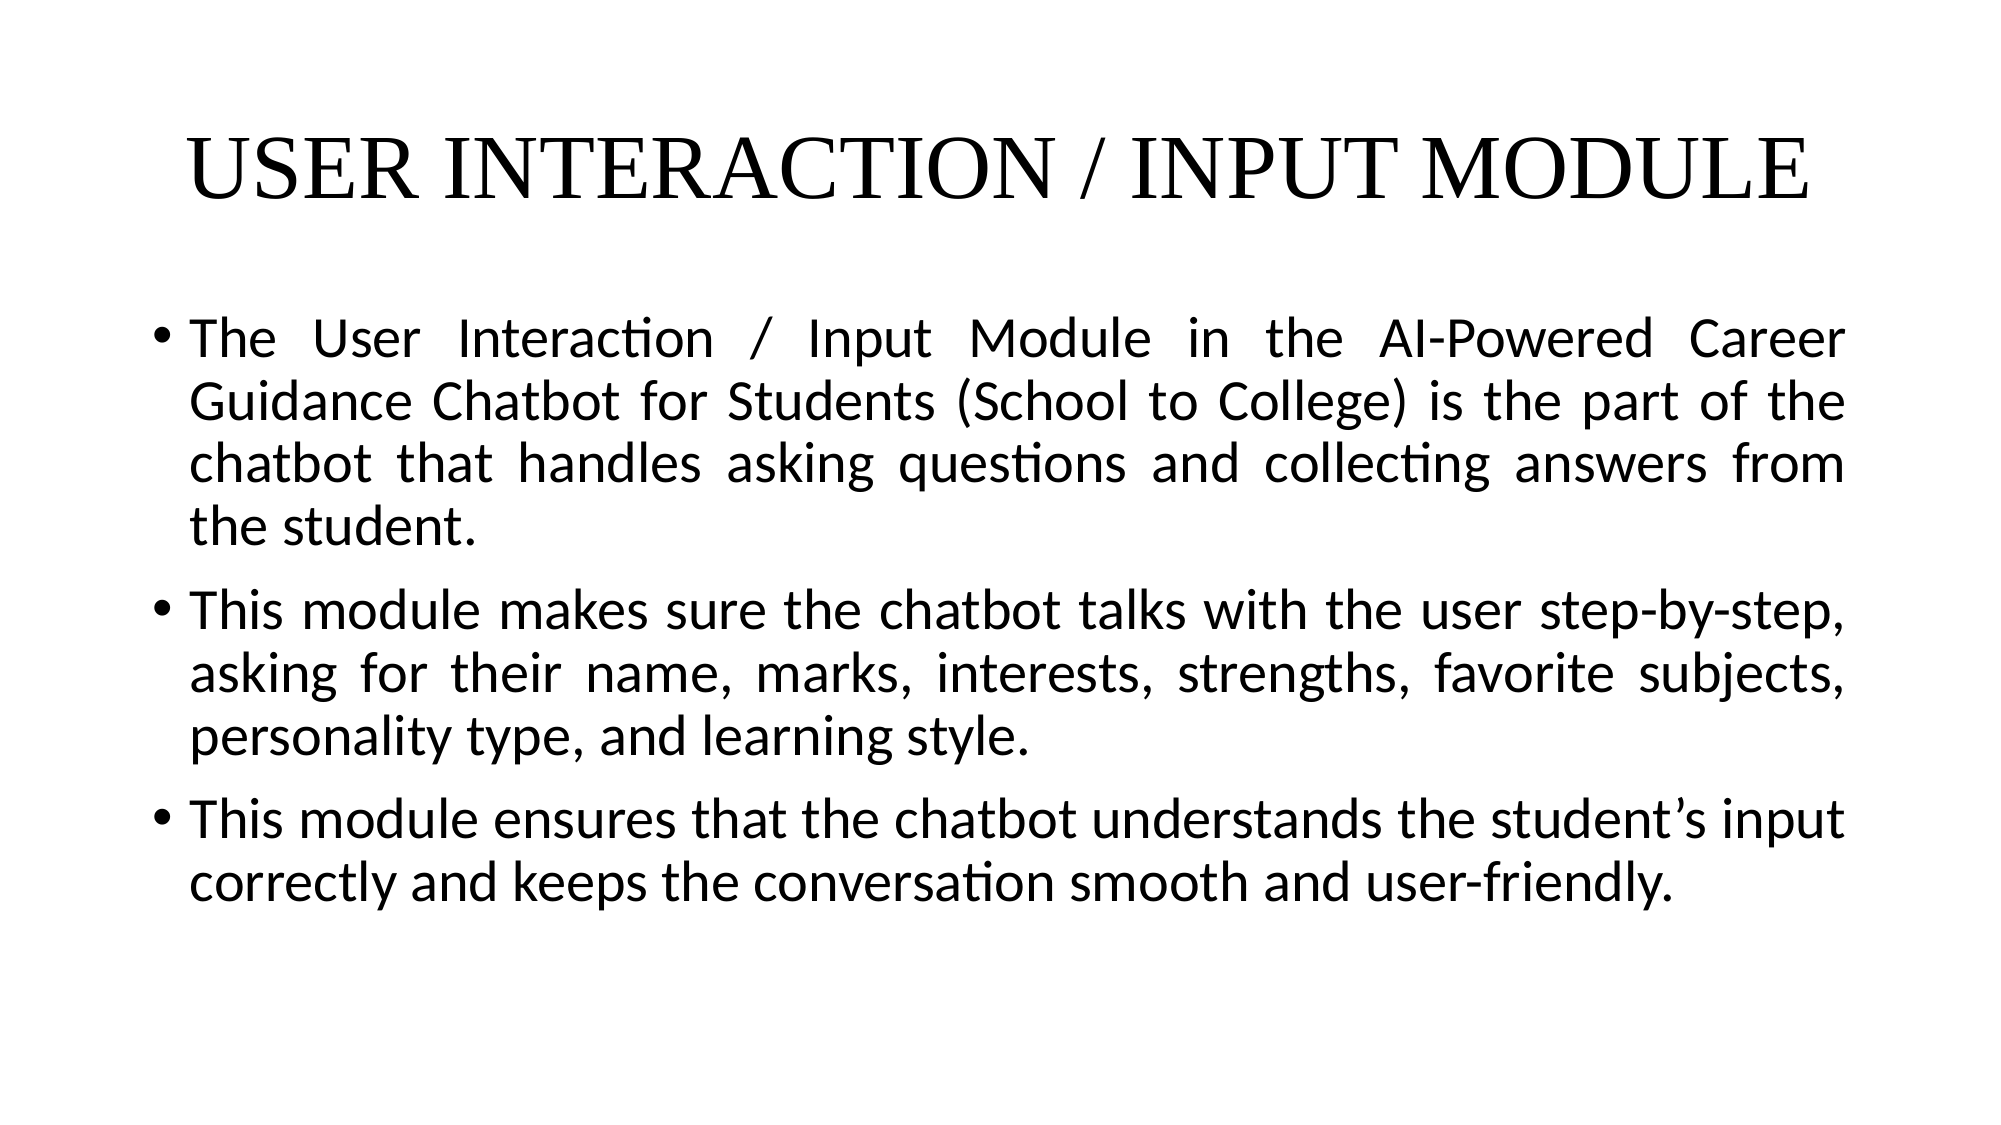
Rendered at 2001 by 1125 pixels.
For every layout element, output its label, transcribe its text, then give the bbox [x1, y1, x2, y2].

title USER INTERACTION / INPUT MODULE [137, 59, 1863, 278]
list The User Interaction / Input Module in the AI-Powered Career Guidance Chatbot for Students (School to College) is the part of the chatbot that handles asking questions and collecting answers from the student. This module makes sure the chatbot talks with the user step-by-step, asking for their name, marks, interests, strengths, favorite subjects, personality type, and learning style. This module ensures that the chatbot understands the student’s input correctly and keeps the conversation smooth and user-friendly. [137, 299, 1863, 1014]
